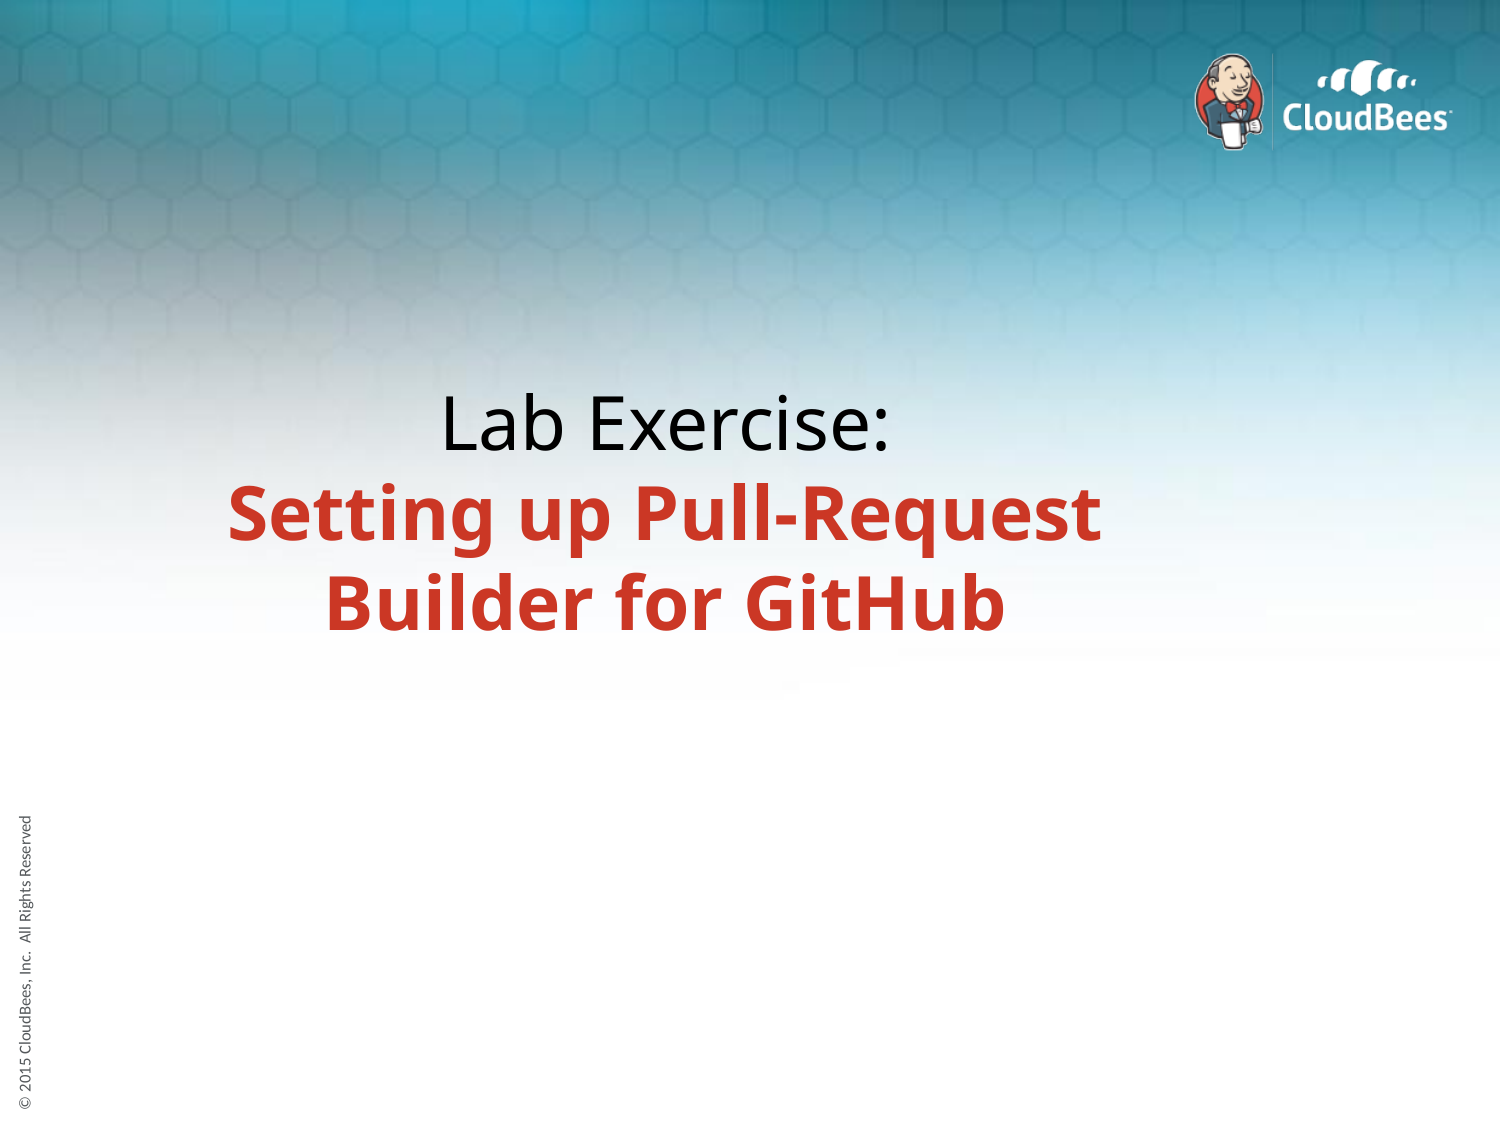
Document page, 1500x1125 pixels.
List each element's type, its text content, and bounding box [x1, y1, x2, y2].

picture [0, 0, 1500, 1125]
title Lab Exercise: Setting up Pull-Request Builder for GitHub [146, 437, 1185, 661]
